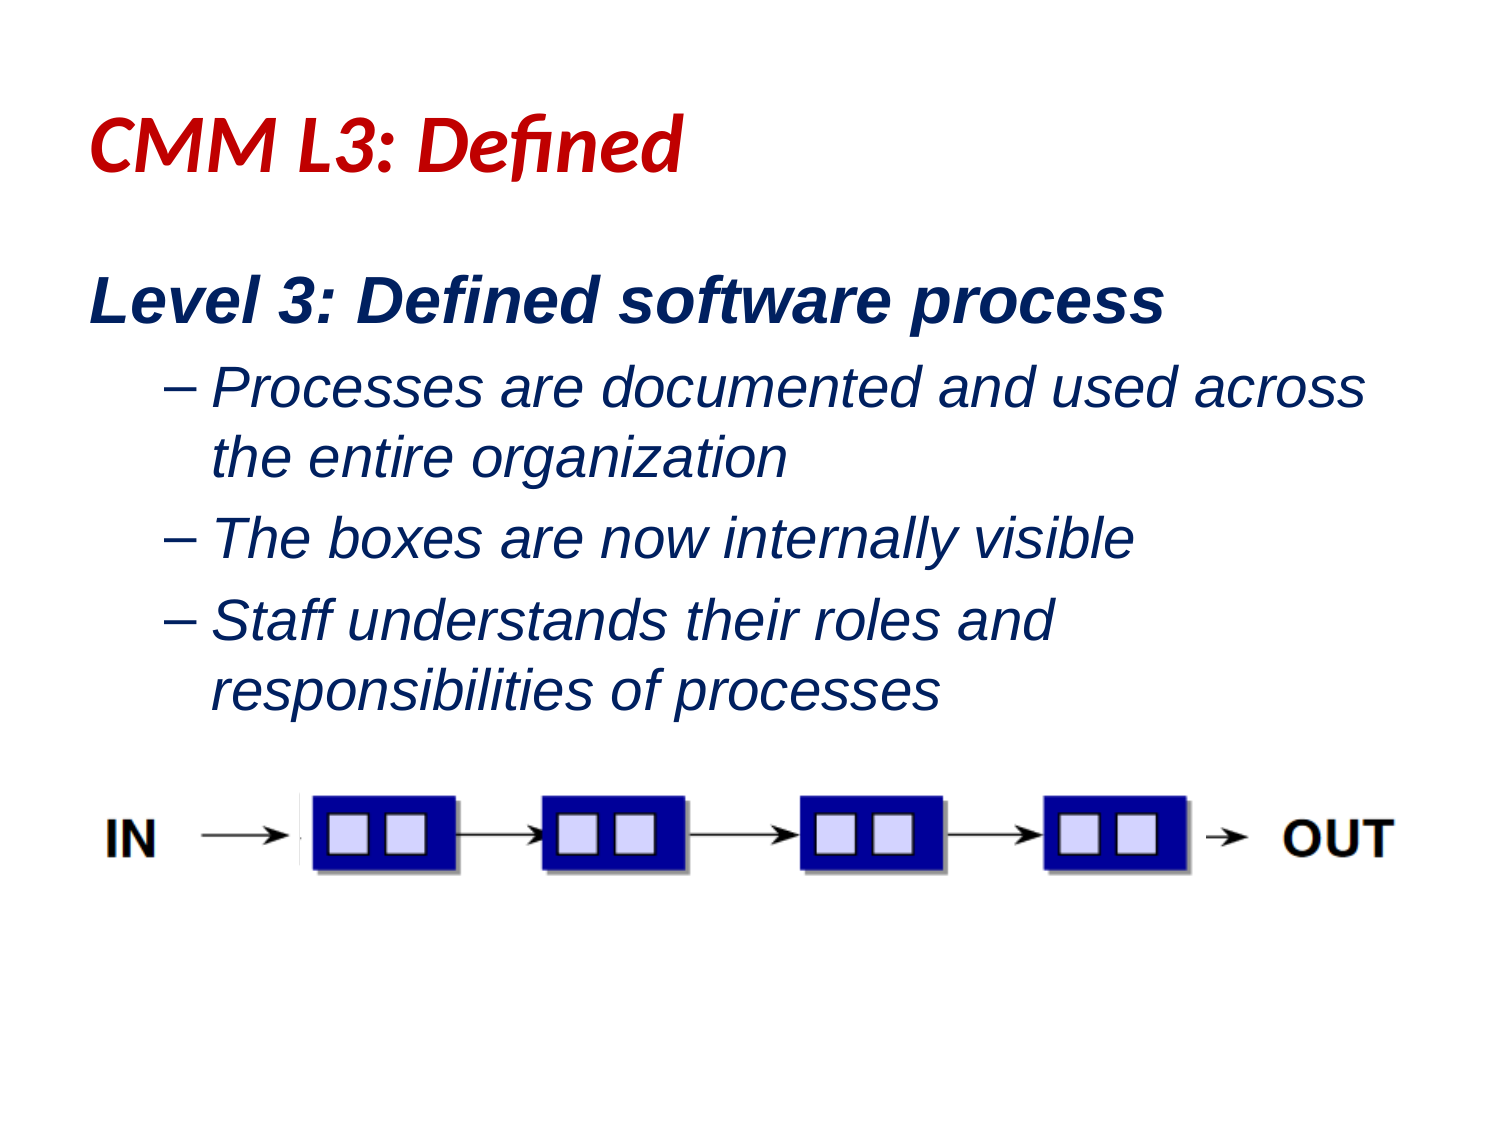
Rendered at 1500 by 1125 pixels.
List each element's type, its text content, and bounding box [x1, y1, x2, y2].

text_box CMM L3: Defined [74, 45, 1425, 233]
text_box Level 3: Defined software process Processes are documented and used across the entire organization The boxes are now internally visible Staff understands their roles and responsibilities of processes [74, 249, 1425, 752]
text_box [84, 774, 1416, 887]
